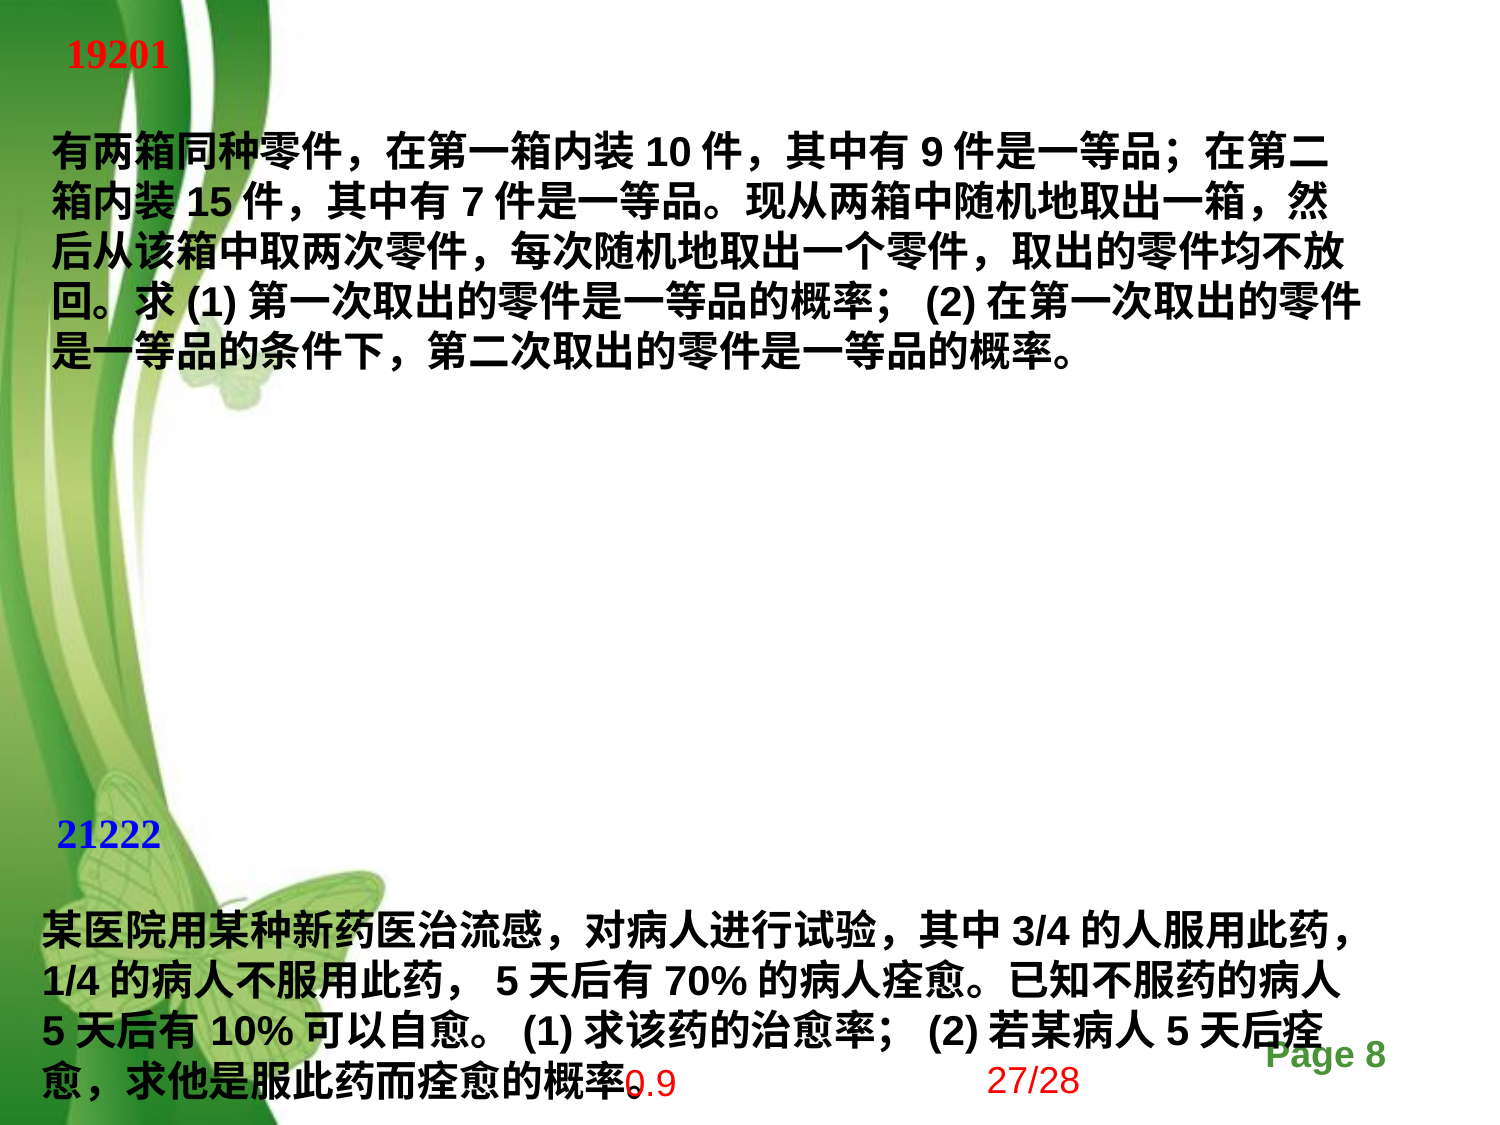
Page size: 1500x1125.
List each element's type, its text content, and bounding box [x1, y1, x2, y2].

text_box 某医院用某种新药医治流感，对病人进行试验，其中3/4的人服用此药，1/4的病人不服用此药，5天后有70%的病人痊愈。已知不服药的病人5天后有10%可以自愈。(1)求该药的治愈率；(2)若某病人5天后痊愈，求他是服此药而痊愈的概率。 [27, 896, 1374, 1112]
text_box 0.9 [609, 1051, 783, 1112]
picture [0, 0, 1500, 1125]
text_box 有两箱同种零件，在第一箱内装10件，其中有9件是一等品；在第二箱内装15件，其中有7件是一等品。现从两箱中随机地取出一箱，然后从该箱中取两次零件，每次随机地取出一个零件，取出的零件均不放回。求(1)第一次取出的零件是一等品的概率；(2)在第一次取出的零件是一等品的条件下，第二次取出的零件是一等品的概率。 [36, 117, 1383, 383]
text_box 19201 [51, 19, 551, 85]
text_box 27/28 [971, 1048, 1145, 1109]
text_box 21222 [41, 799, 542, 865]
